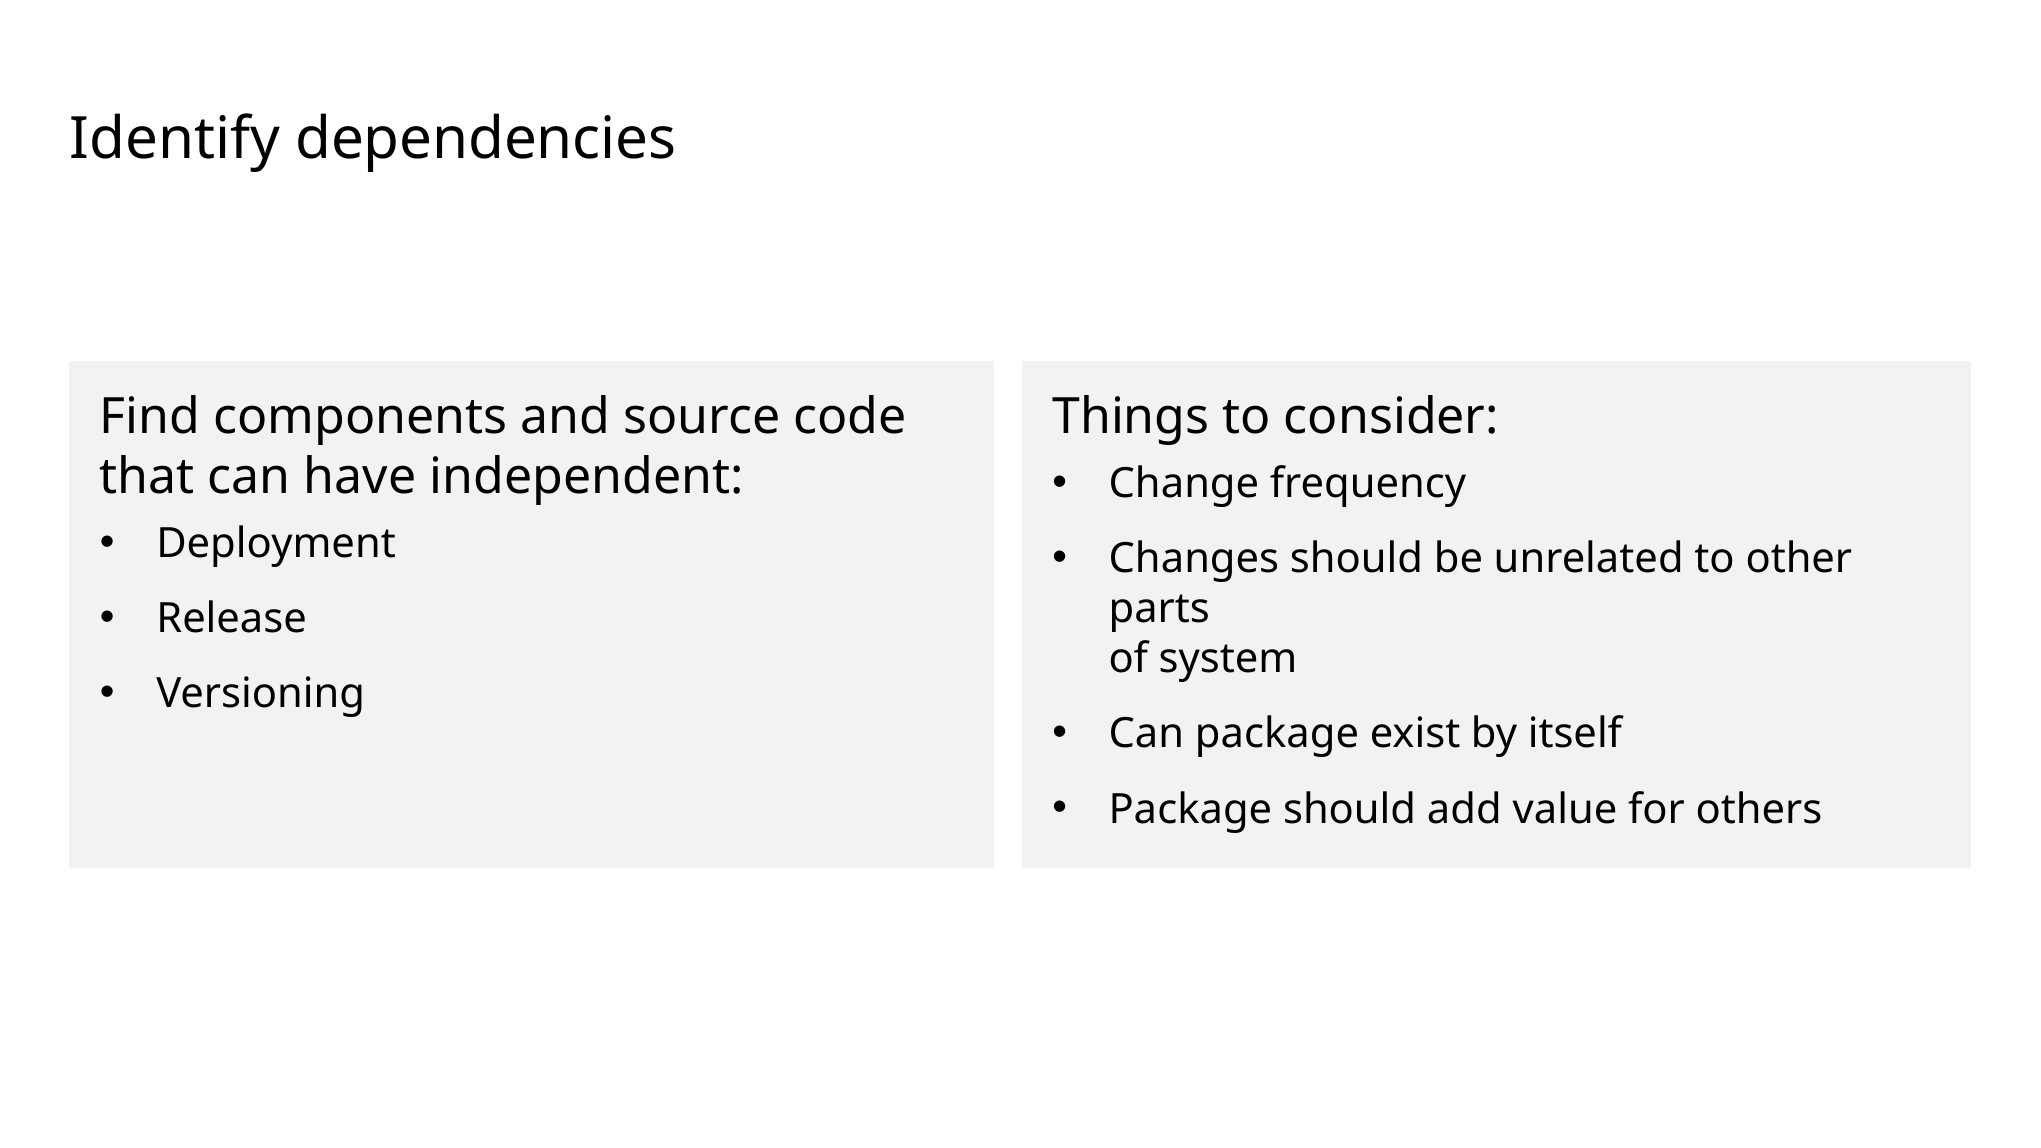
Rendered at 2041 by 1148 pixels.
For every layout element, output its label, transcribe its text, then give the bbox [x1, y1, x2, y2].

text_box Find components and source code that can have independent: Deployment Release Versioning [69, 361, 994, 868]
text_box Things to consider: Change frequency Changes should be unrelated to other parts of system Can package exist by itself Package should add value for others [1022, 361, 1971, 868]
title Identify dependencies [70, 103, 1969, 172]
